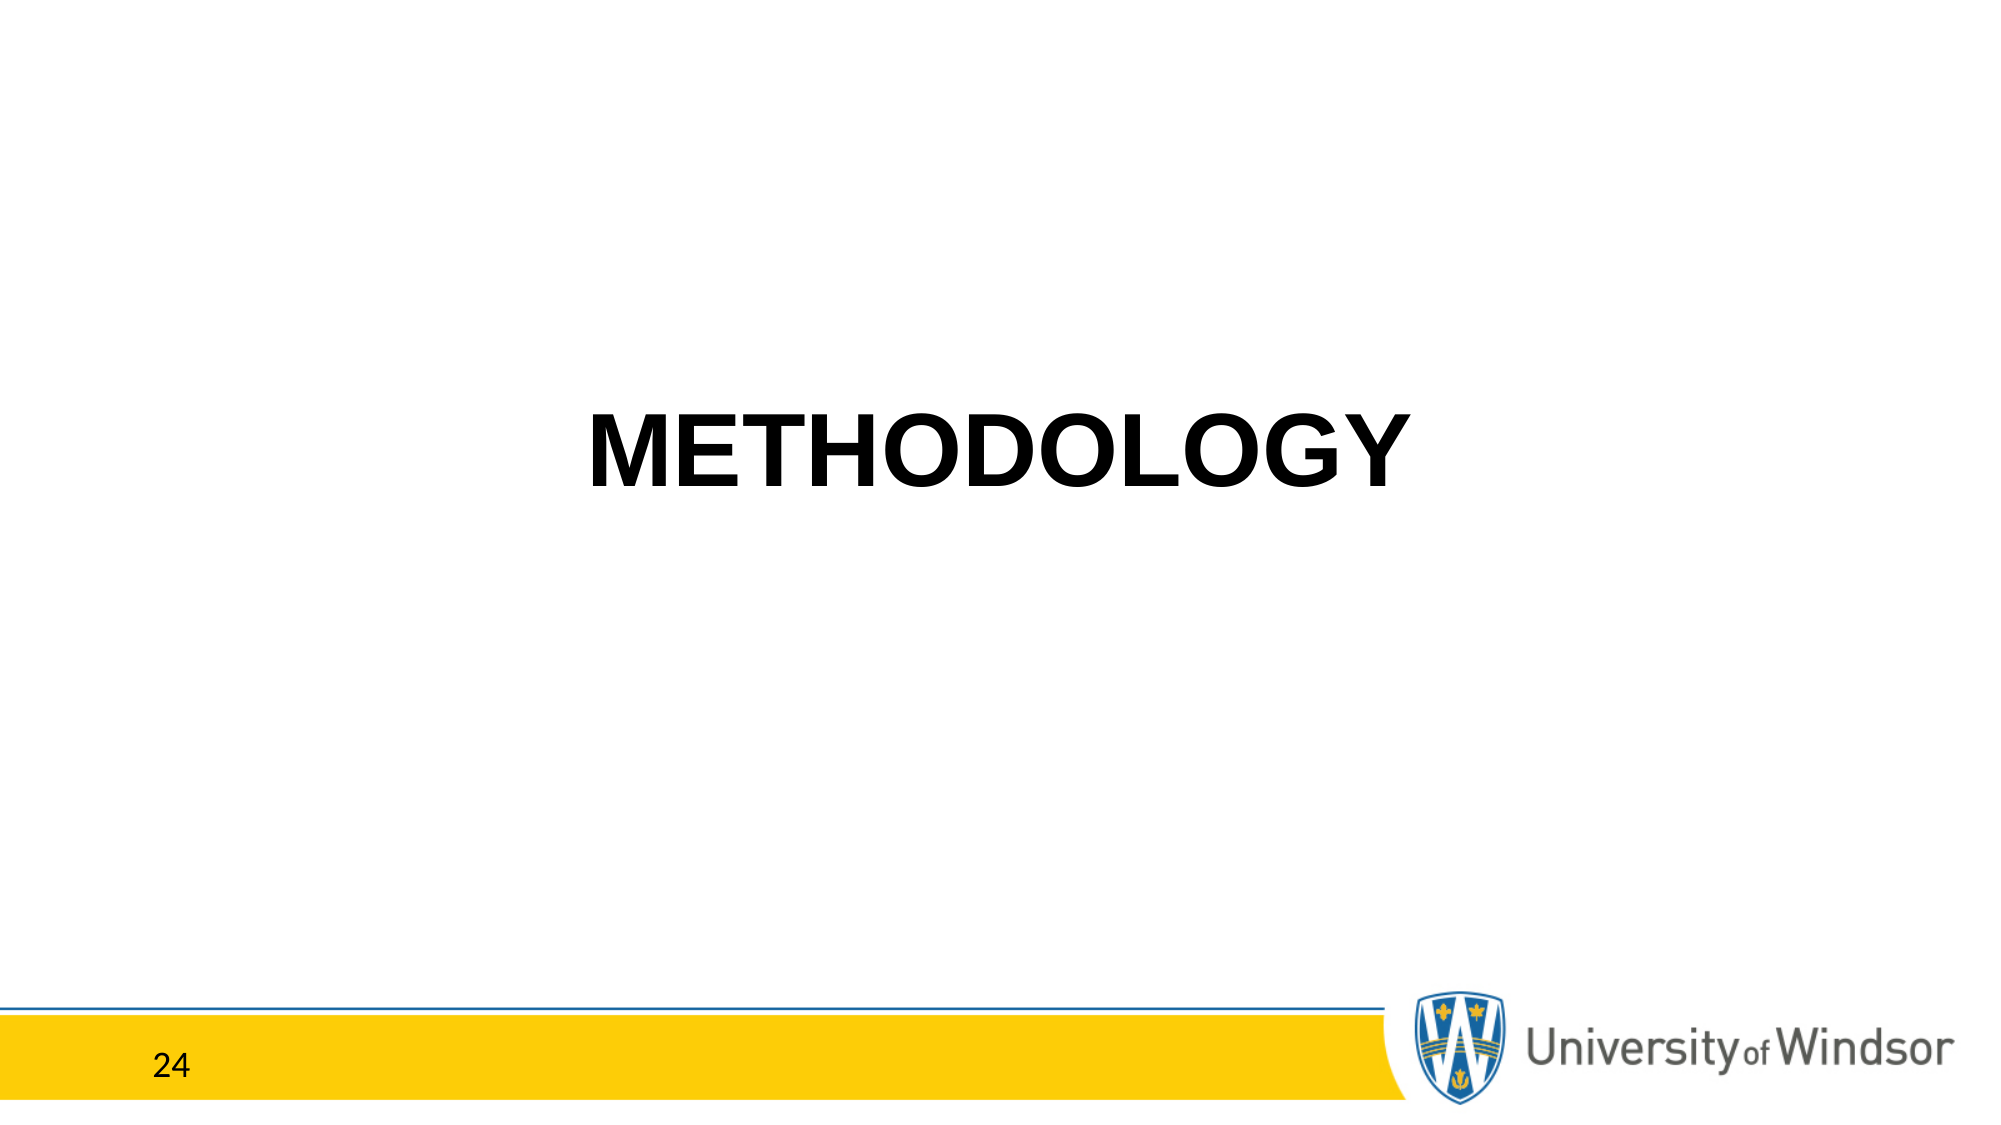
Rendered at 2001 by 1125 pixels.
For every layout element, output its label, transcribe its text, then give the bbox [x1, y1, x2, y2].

slide_number 24 [137, 1032, 588, 1093]
title METHODOLOGY [137, 344, 1863, 562]
picture [0, 974, 2000, 1125]
